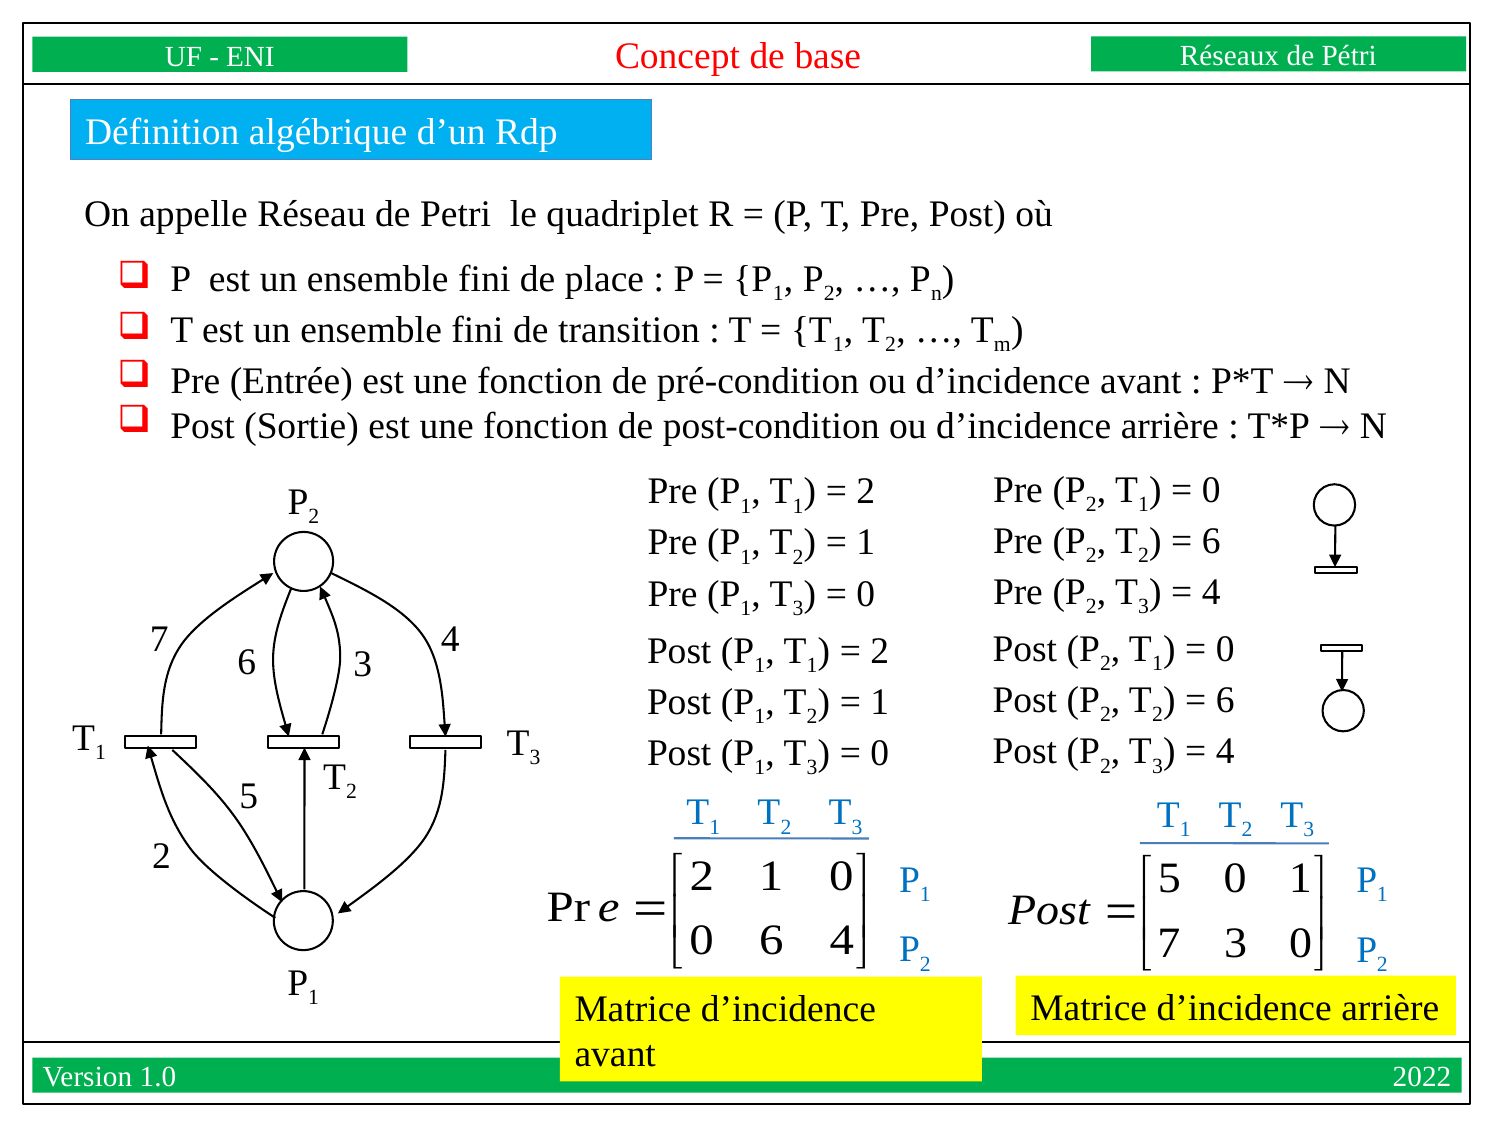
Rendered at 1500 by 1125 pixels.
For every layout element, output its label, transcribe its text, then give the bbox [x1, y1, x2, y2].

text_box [23, 23, 1471, 1105]
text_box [1320, 644, 1365, 732]
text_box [1313, 484, 1357, 574]
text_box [57, 468, 572, 1011]
table_cell 0 [1136, 844, 1333, 848]
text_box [999, 848, 1342, 979]
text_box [539, 845, 883, 977]
table_cell 0 [674, 840, 869, 845]
